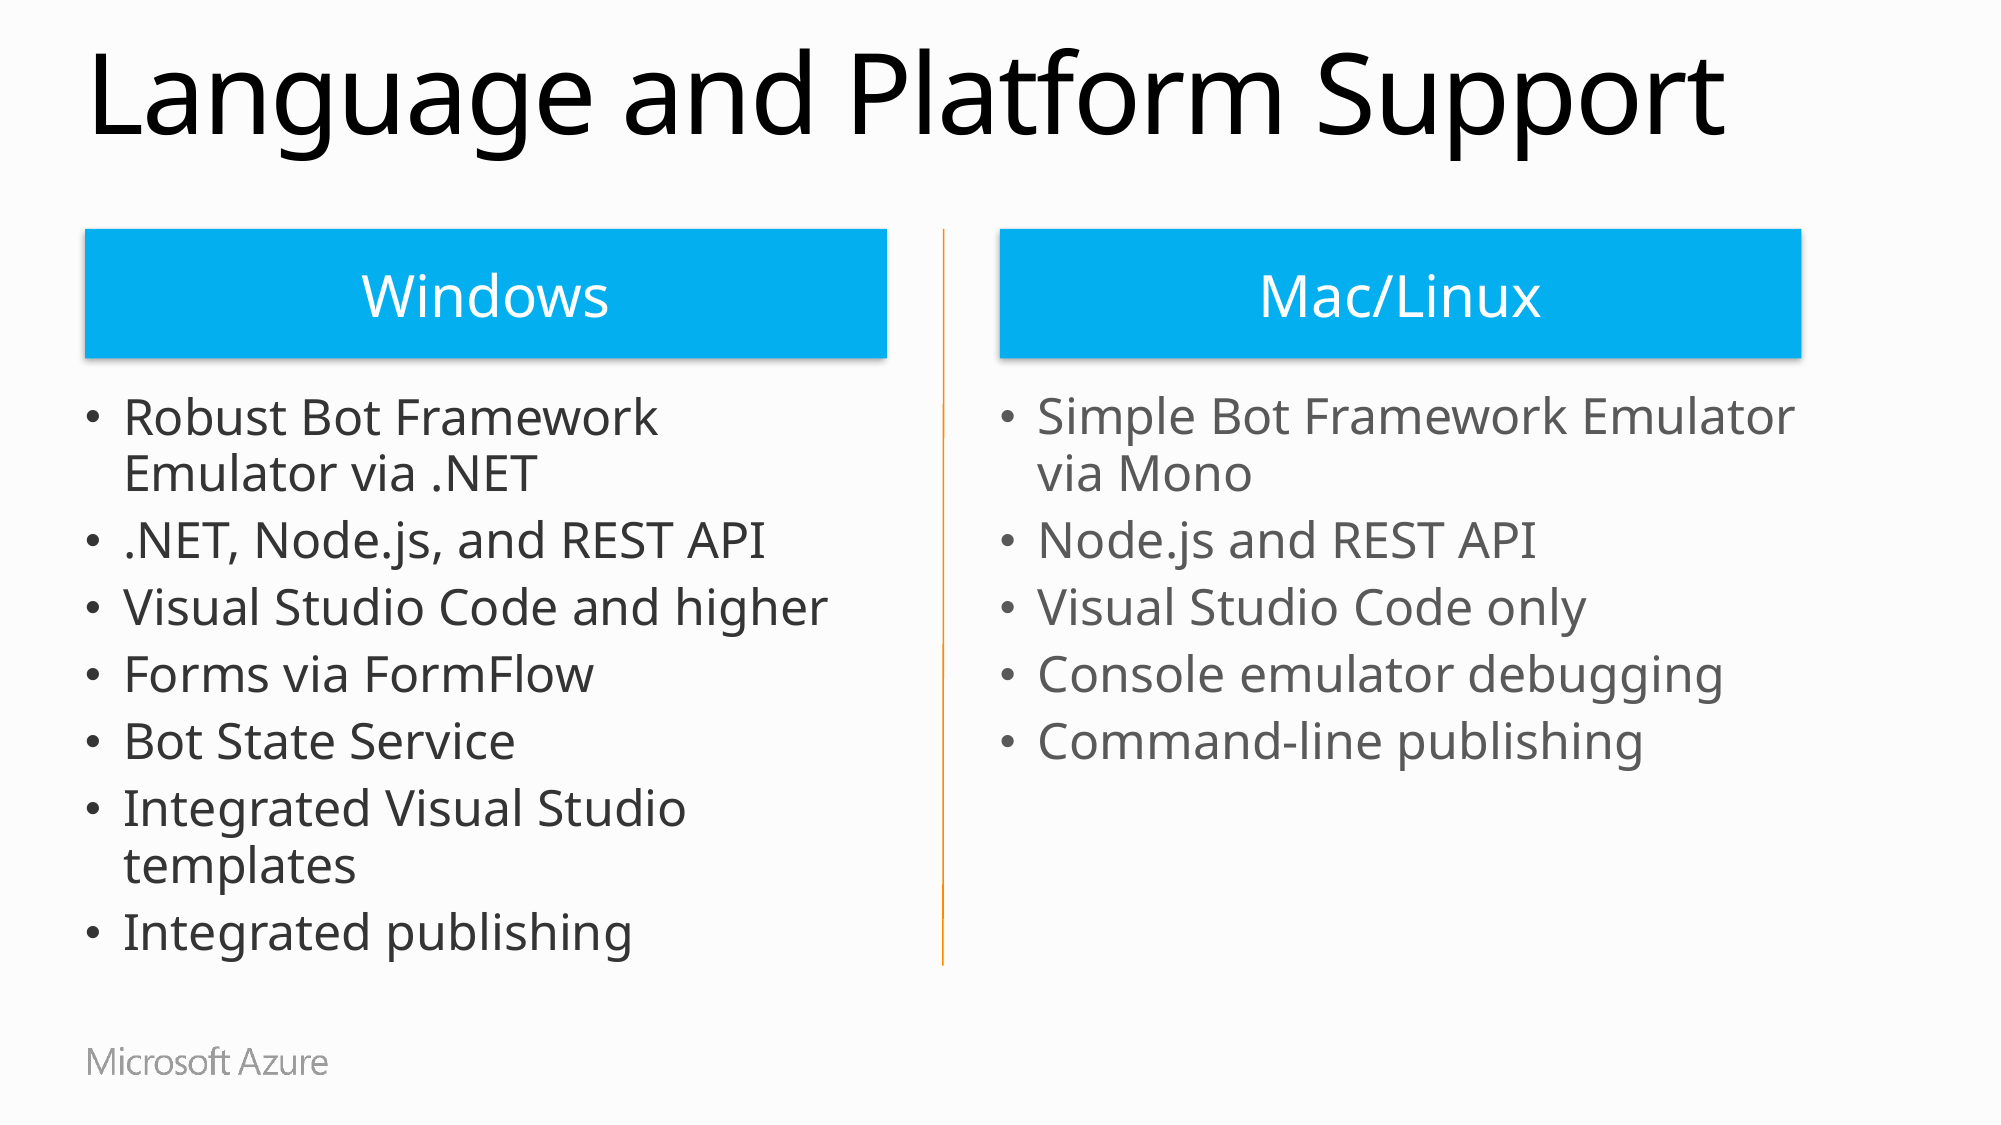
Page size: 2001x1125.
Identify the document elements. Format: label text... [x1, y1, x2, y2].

text_box Simple Bot Framework Emulator via Mono Node.js and REST API Visual Studio Code only Console emulator debugging Command-line publishing [999, 389, 1802, 772]
text_box Windows [84, 228, 888, 359]
list Robust Bot Framework Emulator via .NET .NET, Node.js, and REST API Visual Studio Code and higher Forms via FormFlow Bot State Service Integrated Visual Studio templates Integrated publishing [85, 389, 887, 923]
title Language and Platform Support [85, 37, 1915, 161]
text_box Mac/Linux [999, 228, 1802, 359]
